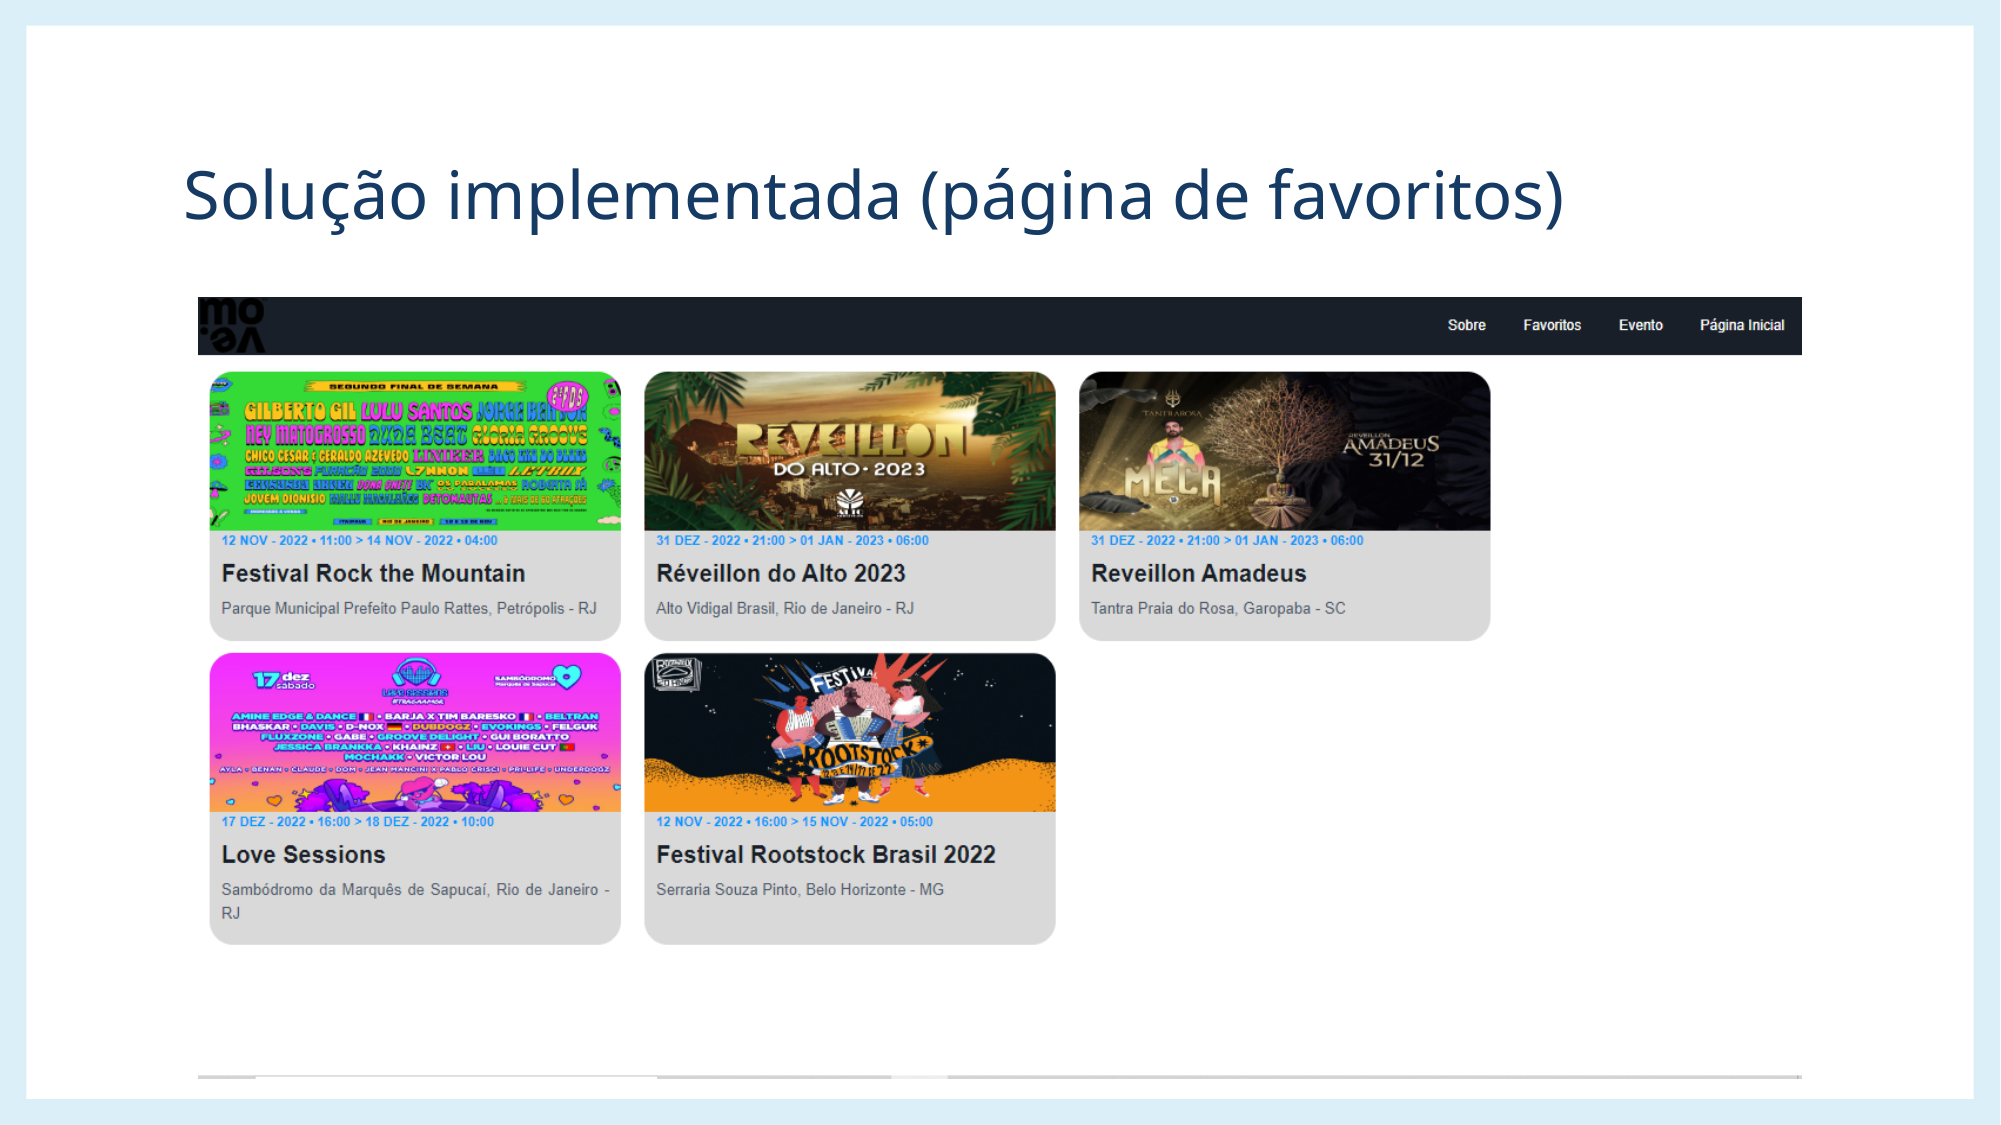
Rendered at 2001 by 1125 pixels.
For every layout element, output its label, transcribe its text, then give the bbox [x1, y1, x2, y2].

title Solução implementada (página de favoritos) [168, 118, 1832, 241]
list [198, 297, 1802, 1079]
